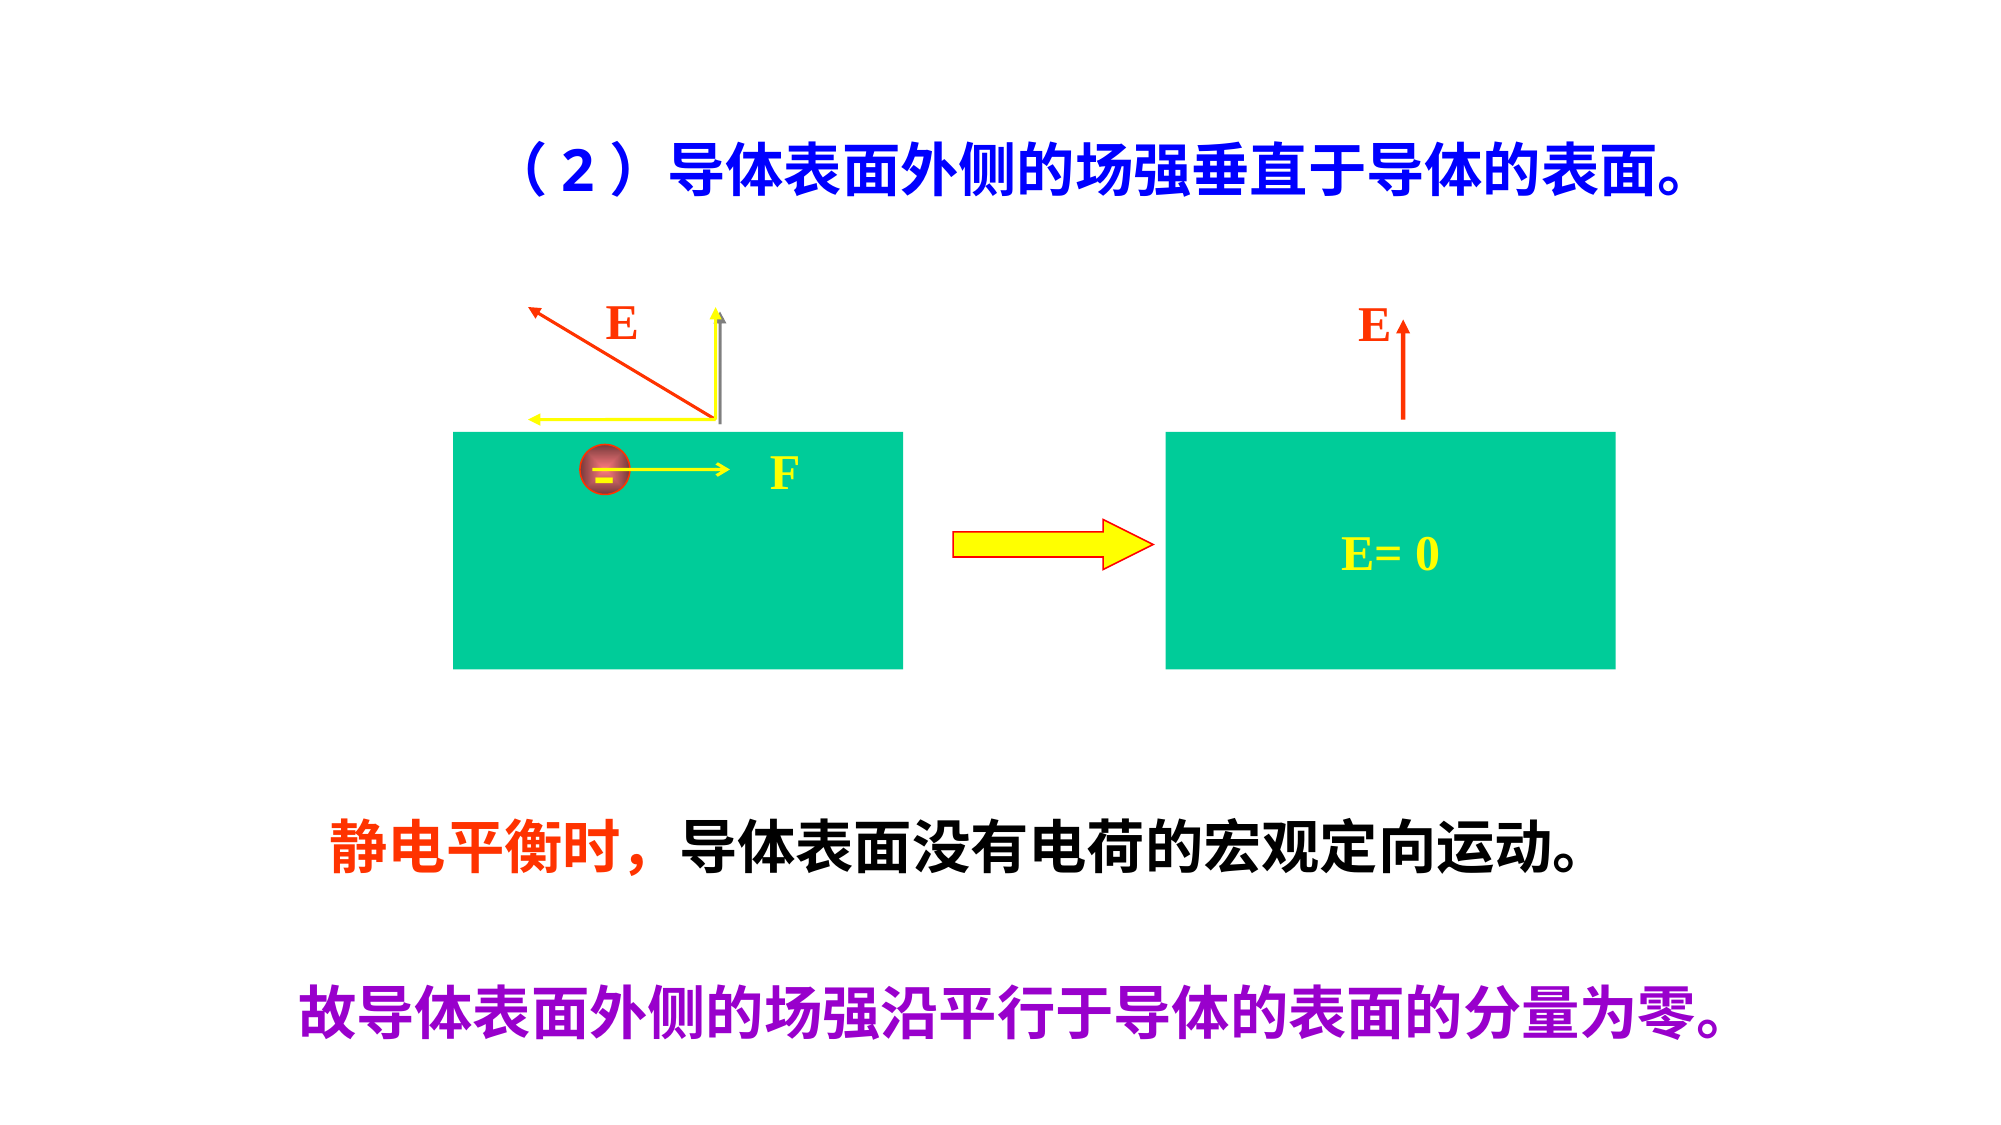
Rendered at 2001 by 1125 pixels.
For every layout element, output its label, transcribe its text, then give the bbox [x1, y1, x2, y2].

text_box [527, 306, 716, 420]
text_box 静电平衡时，导体表面没有电荷的宏观定向运动。 [314, 803, 1638, 888]
text_box （2）导体表面外侧的场强垂直于导体的表面。 [474, 125, 1750, 211]
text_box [1165, 283, 1616, 670]
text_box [579, 431, 816, 508]
text_box [953, 519, 1154, 570]
text_box 故导体表面外侧的场强沿平行于导体的表面的分量为零。 [283, 969, 1747, 1054]
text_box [452, 281, 904, 670]
